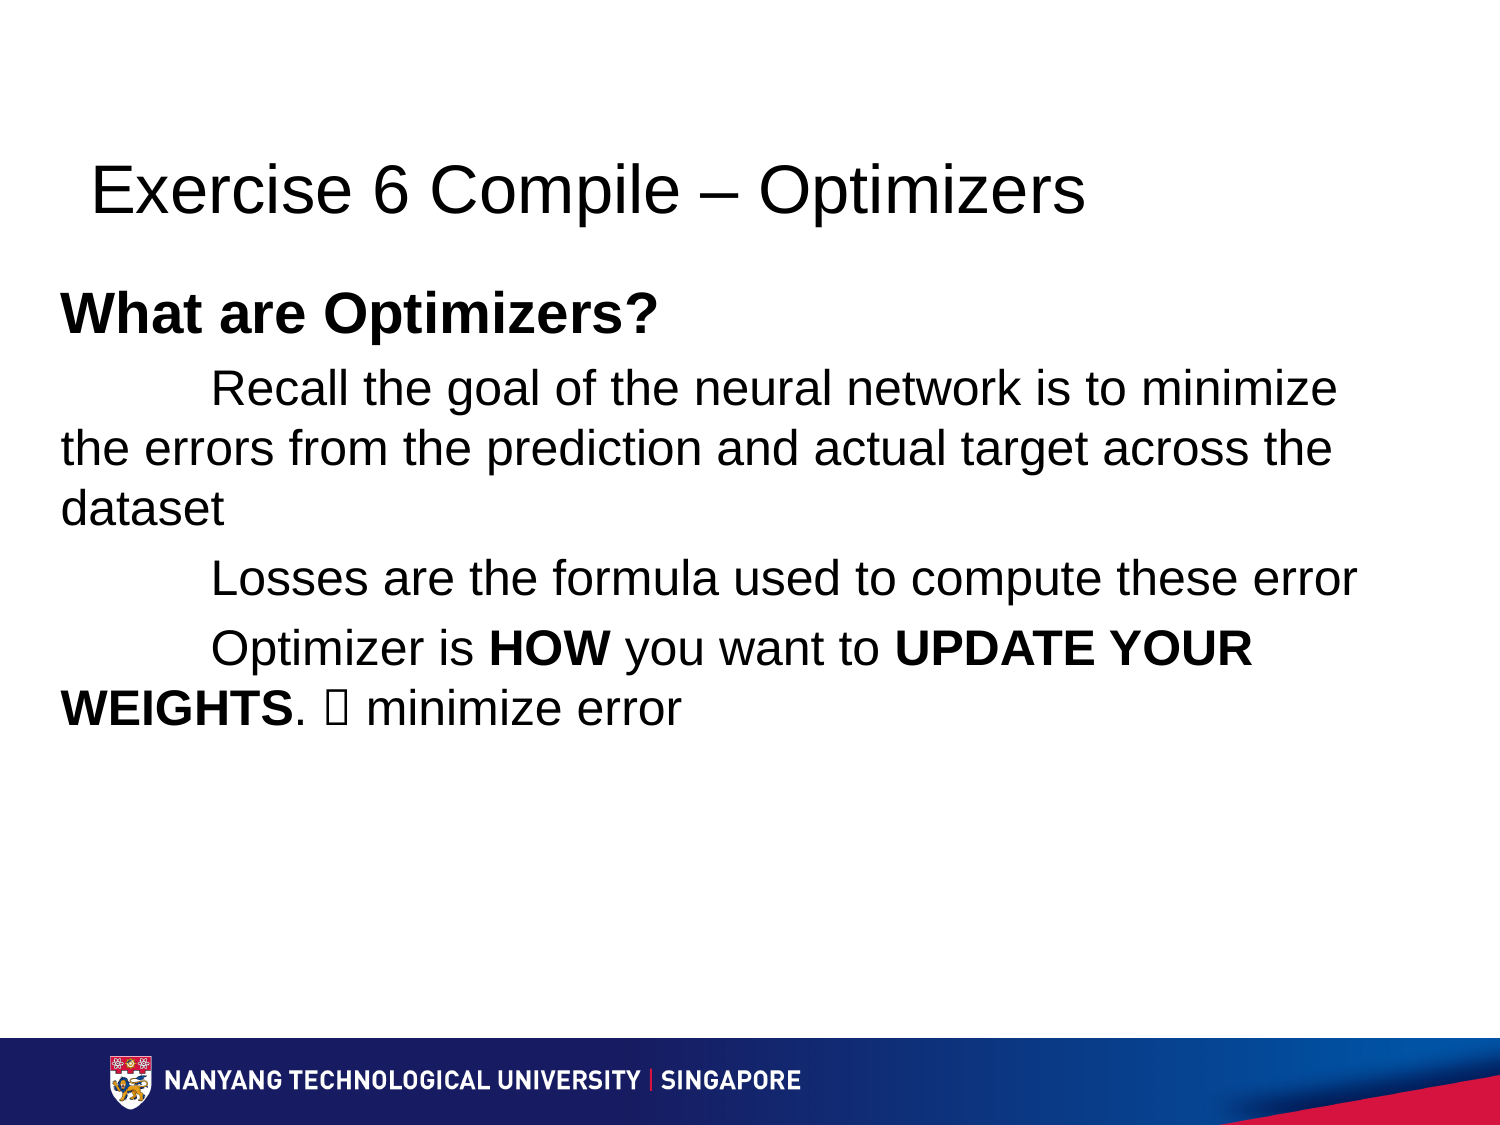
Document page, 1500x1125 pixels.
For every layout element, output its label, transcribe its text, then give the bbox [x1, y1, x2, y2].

picture [0, 1038, 1500, 1125]
title Exercise 6 Compile – Optimizers [75, 92, 1425, 267]
list What are Optimizers? Recall the goal of the neural network is to minimize the errors from the prediction and actual target across the dataset Losses are the formula used to compute these error Optimizer is HOW you want to UPDATE YOUR WEIGHTS.  minimize error [45, 267, 1425, 946]
